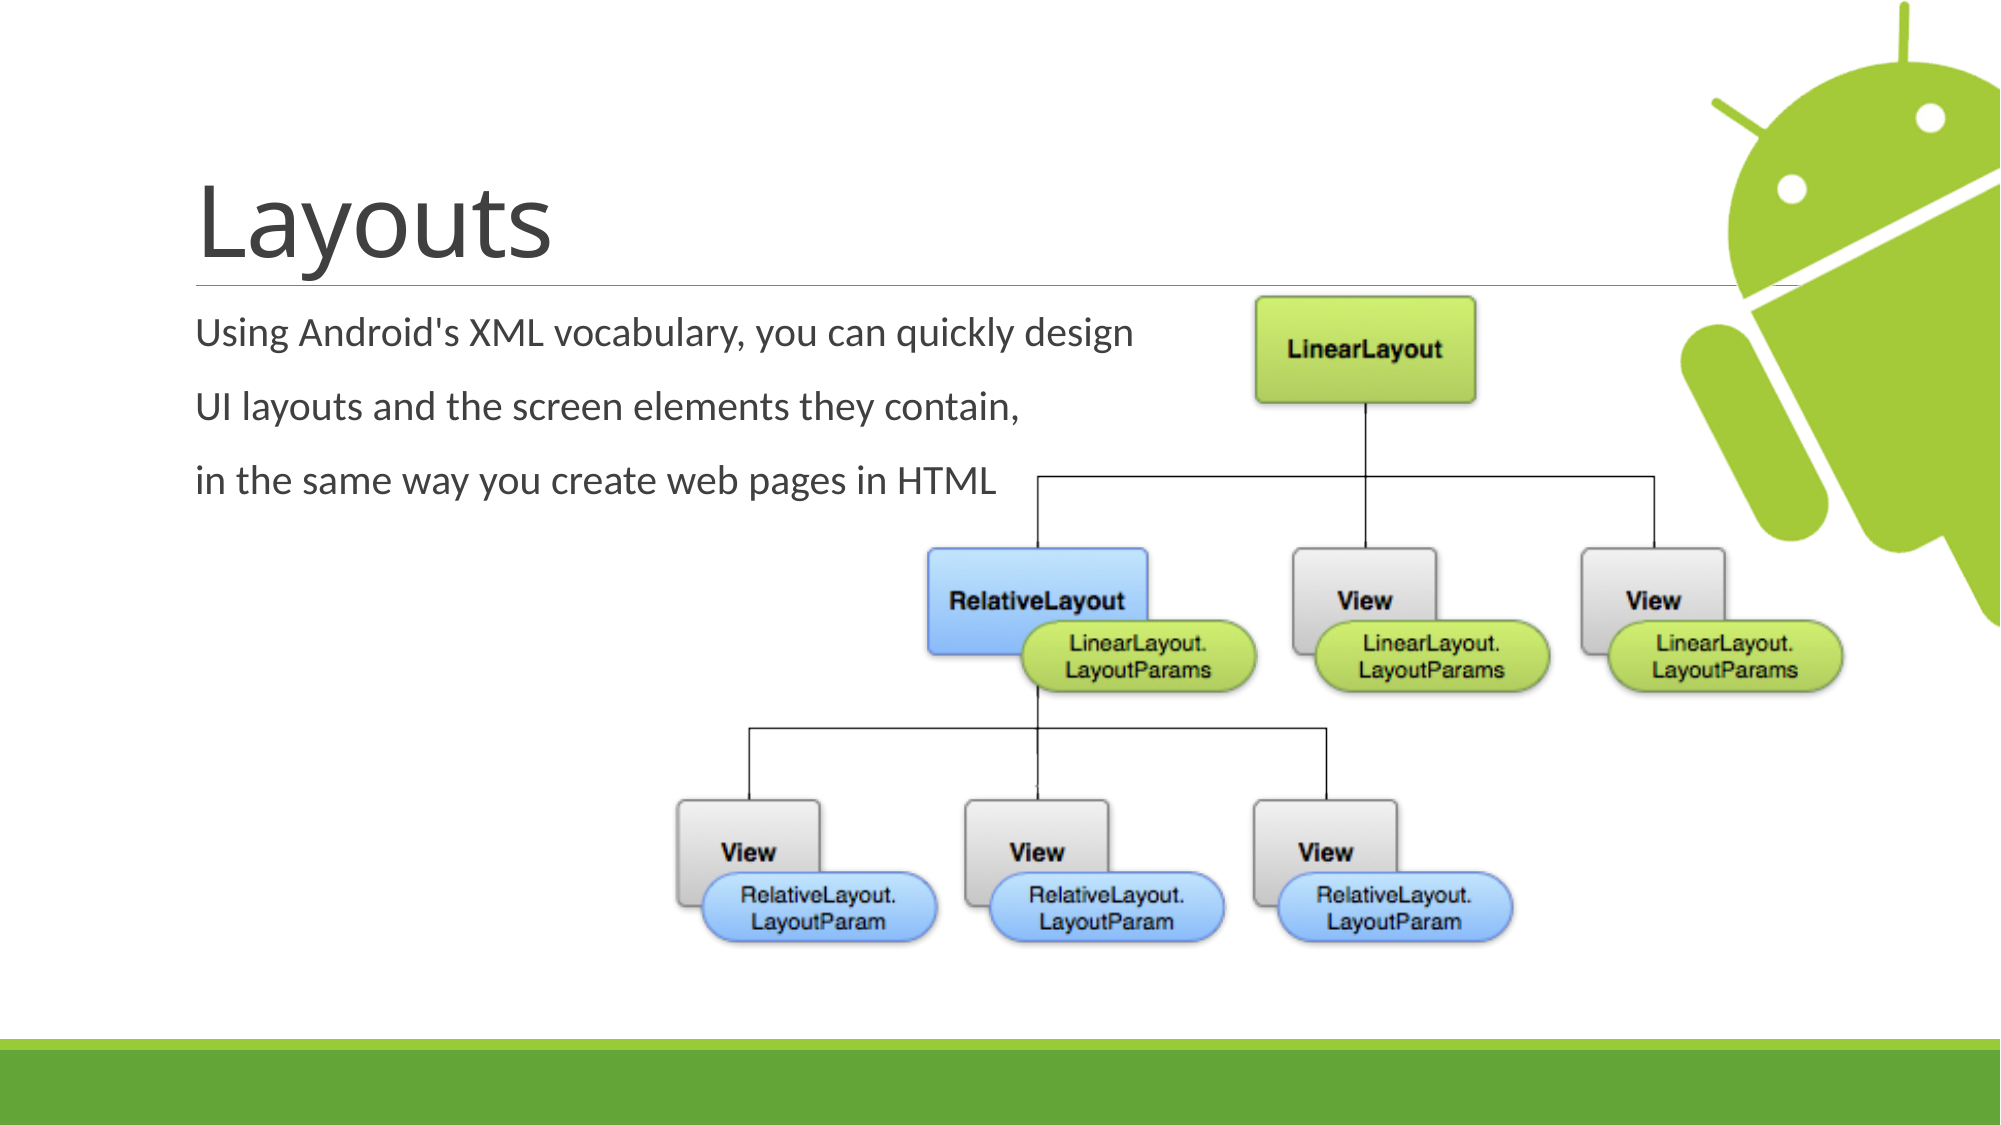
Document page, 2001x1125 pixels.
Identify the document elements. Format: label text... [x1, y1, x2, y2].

list Using Android's XML vocabulary, you can quickly design UI layouts and the screen elements they contain, in the same way you create web pages in HTML [180, 302, 654, 963]
title Layouts [180, 47, 1665, 285]
picture [657, 0, 2000, 964]
